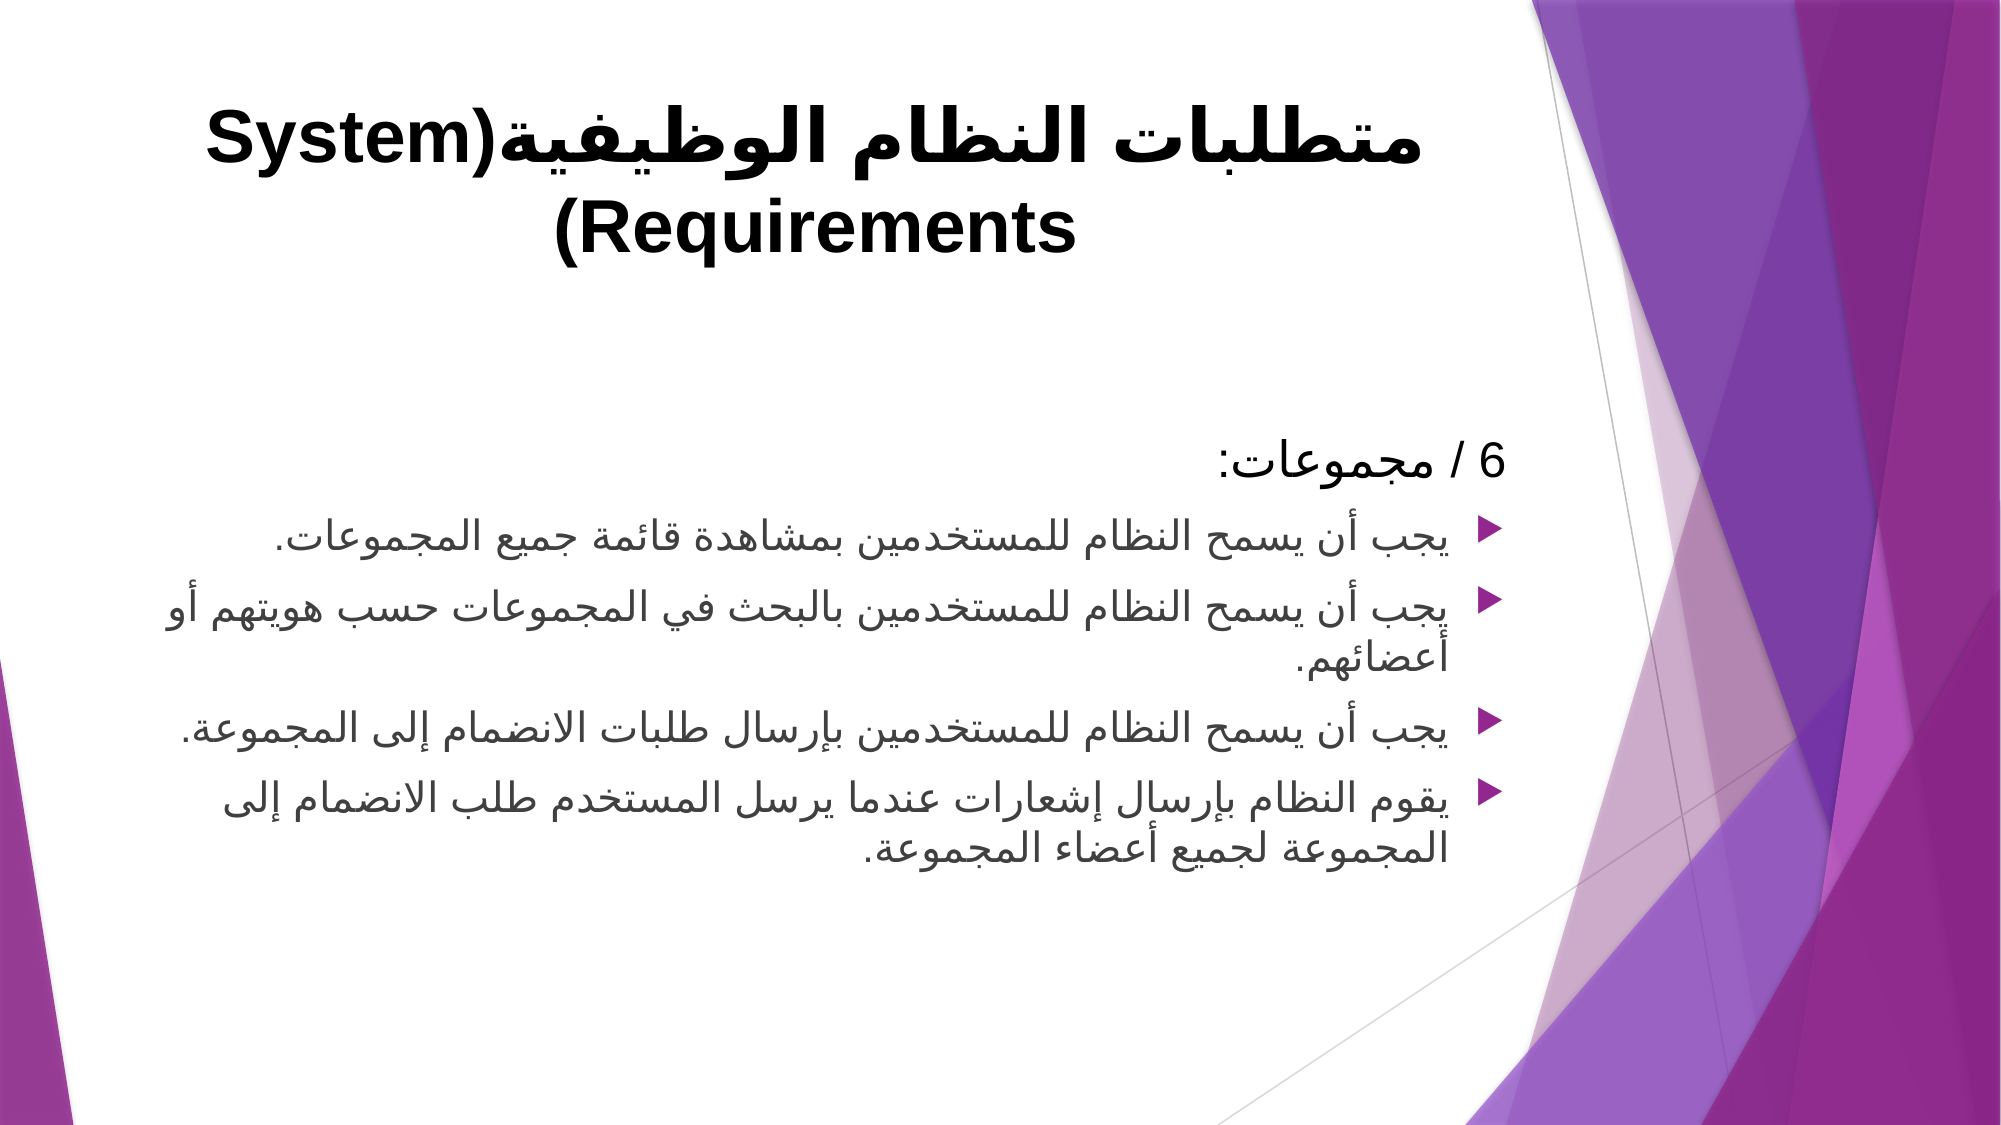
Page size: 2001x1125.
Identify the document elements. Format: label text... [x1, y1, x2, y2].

list 6 / مجموعات: يجب أن يسمح النظام للمستخدمين بمشاهدة قائمة جميع المجموعات. يجب أن يسمح النظام للمستخدمين بالبحث في المجموعات حسب هويتهم أو أعضائهم. يجب أن يسمح النظام للمستخدمين بإرسال طلبات الانضمام إلى المجموعة. يقوم النظام بإرسال إشعارات عندما يرسل المستخدم طلب الانضمام إلى المجموعة لجميع أعضاء المجموعة. [111, 354, 1522, 992]
title متطلبات النظام الوظيفية(System Requirements) [0, 80, 1684, 298]
